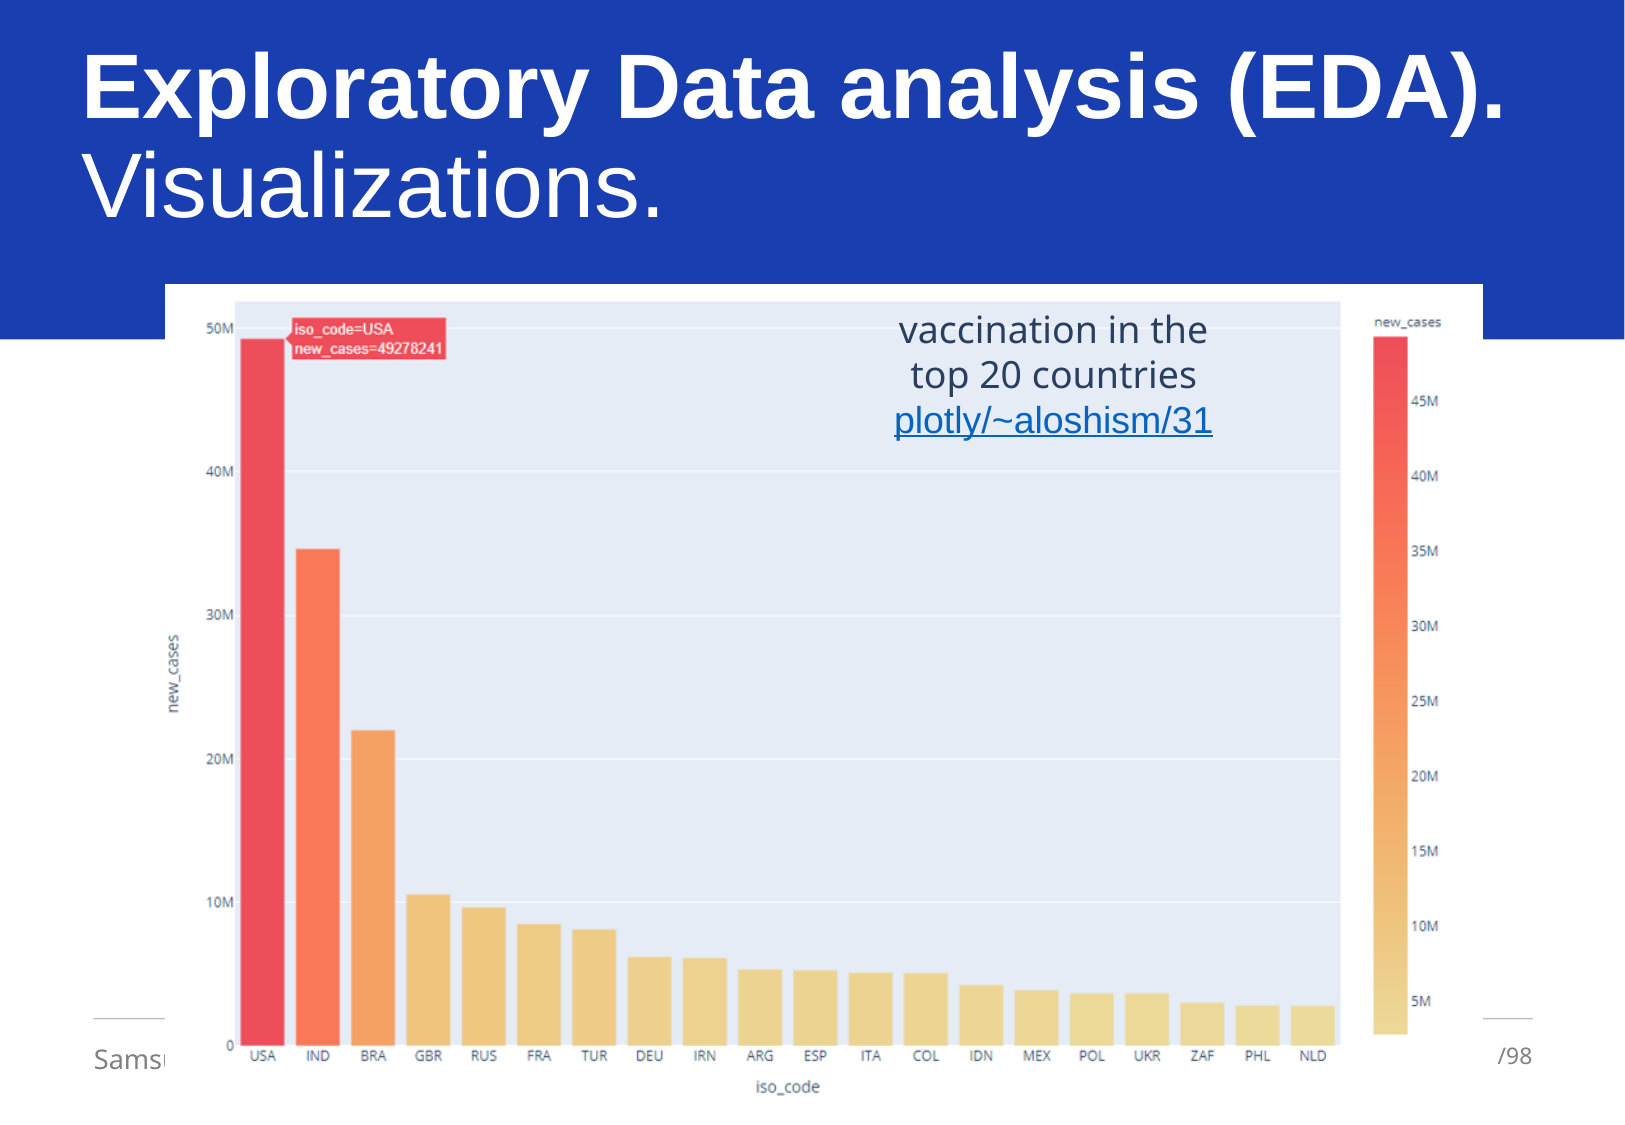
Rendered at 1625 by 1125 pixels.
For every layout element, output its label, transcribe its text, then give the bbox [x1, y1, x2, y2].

picture [165, 284, 1483, 1125]
title Exploratory Data analysis (EDA). Visualizations. [81, 44, 1544, 233]
